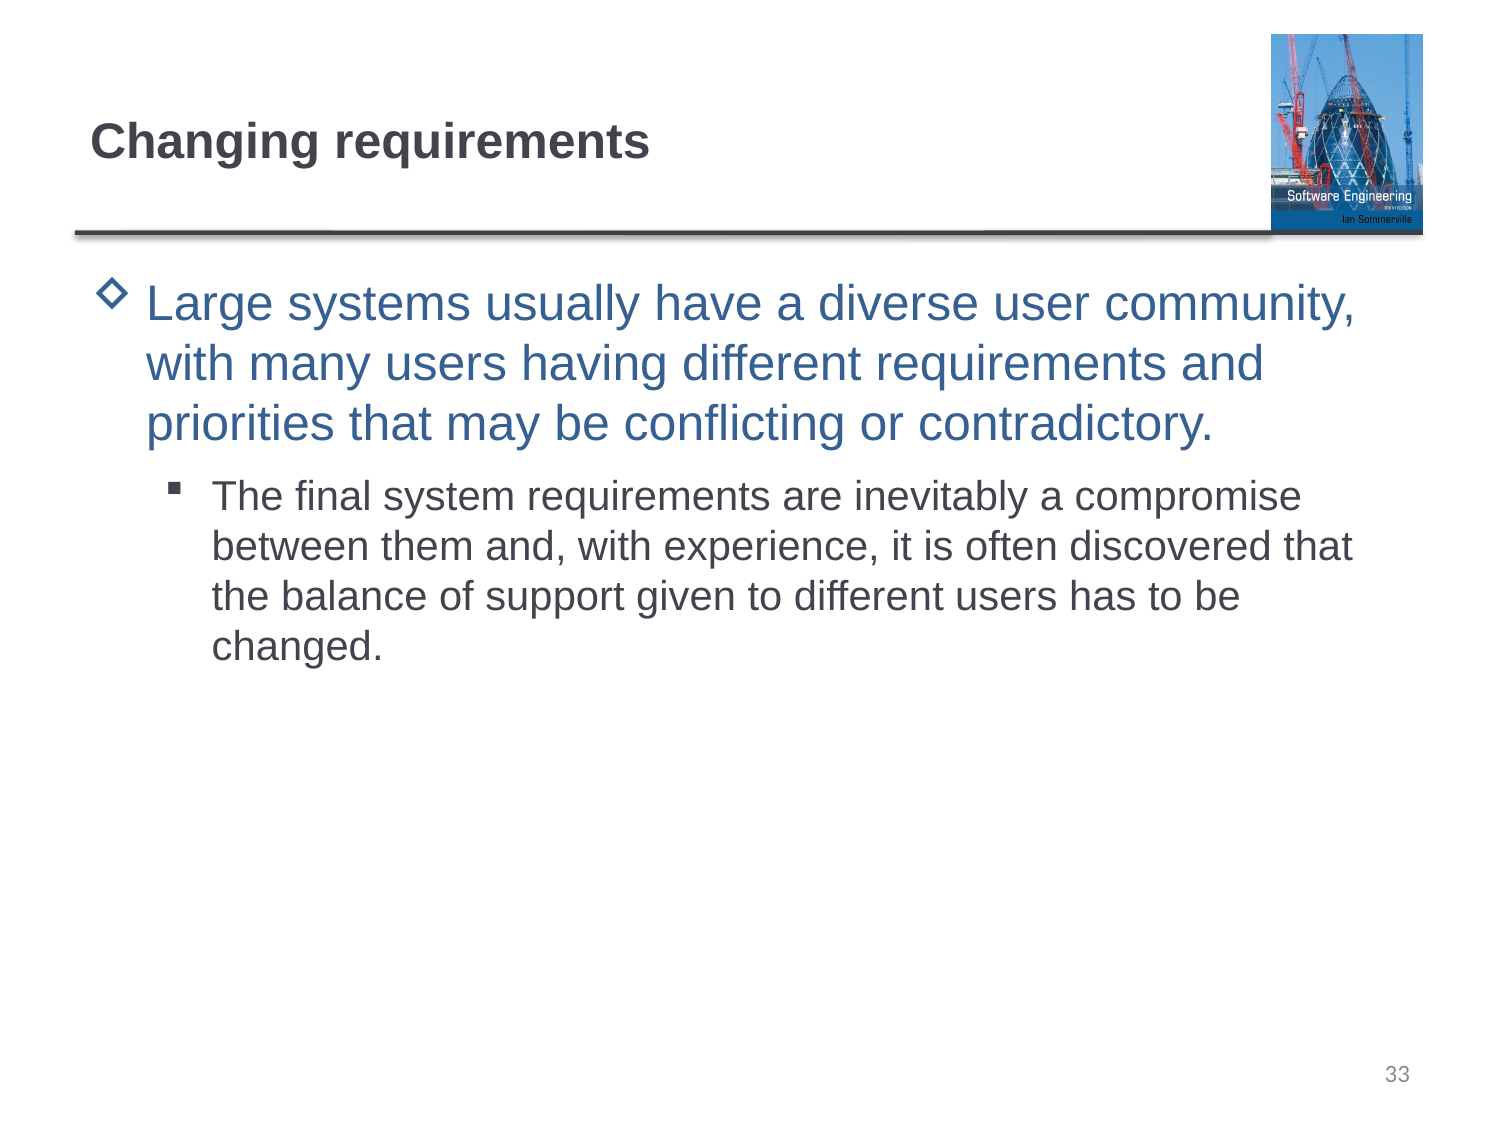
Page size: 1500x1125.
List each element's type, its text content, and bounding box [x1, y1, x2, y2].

title Changing requirements [74, 44, 1272, 233]
picture [1271, 34, 1423, 230]
slide_number 33 [1074, 1042, 1425, 1103]
list Large systems usually have a diverse user community, with many users having different requirements and priorities that may be conflicting or contradictory. The final system requirements are inevitably a compromise between them and, with experience, it is often discovered that the balance of support given to different users has to be changed. [75, 262, 1425, 1005]
